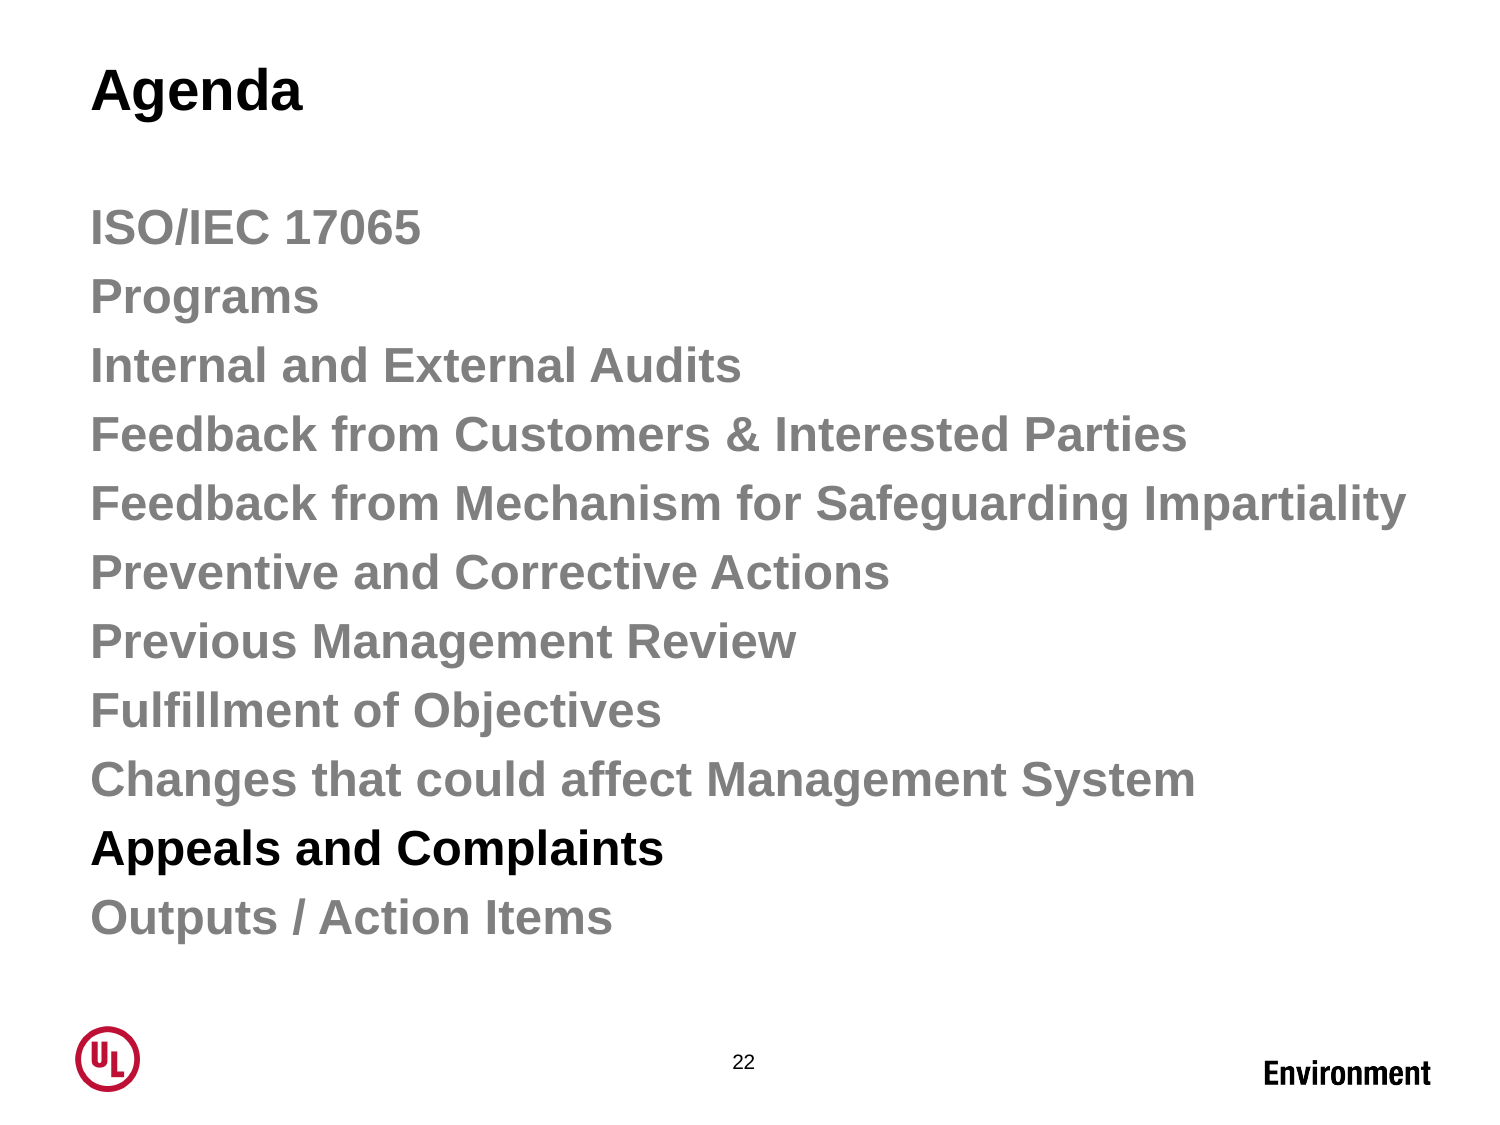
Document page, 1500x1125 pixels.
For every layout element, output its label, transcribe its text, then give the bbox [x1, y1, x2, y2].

picture [75, 1026, 140, 1092]
title Agenda [74, 44, 1426, 187]
list ISO/IEC 17065 Programs Internal and External Audits Feedback from Customers & Interested Parties Feedback from Mechanism for Safeguarding Impartiality Preventive and Corrective Actions Previous Management Review Fulfillment of Objectives Changes that could affect Management System Appeals and Complaints Outputs / Action Items [74, 187, 1426, 993]
slide_number 22 [665, 1031, 771, 1092]
picture [1260, 1054, 1436, 1089]
